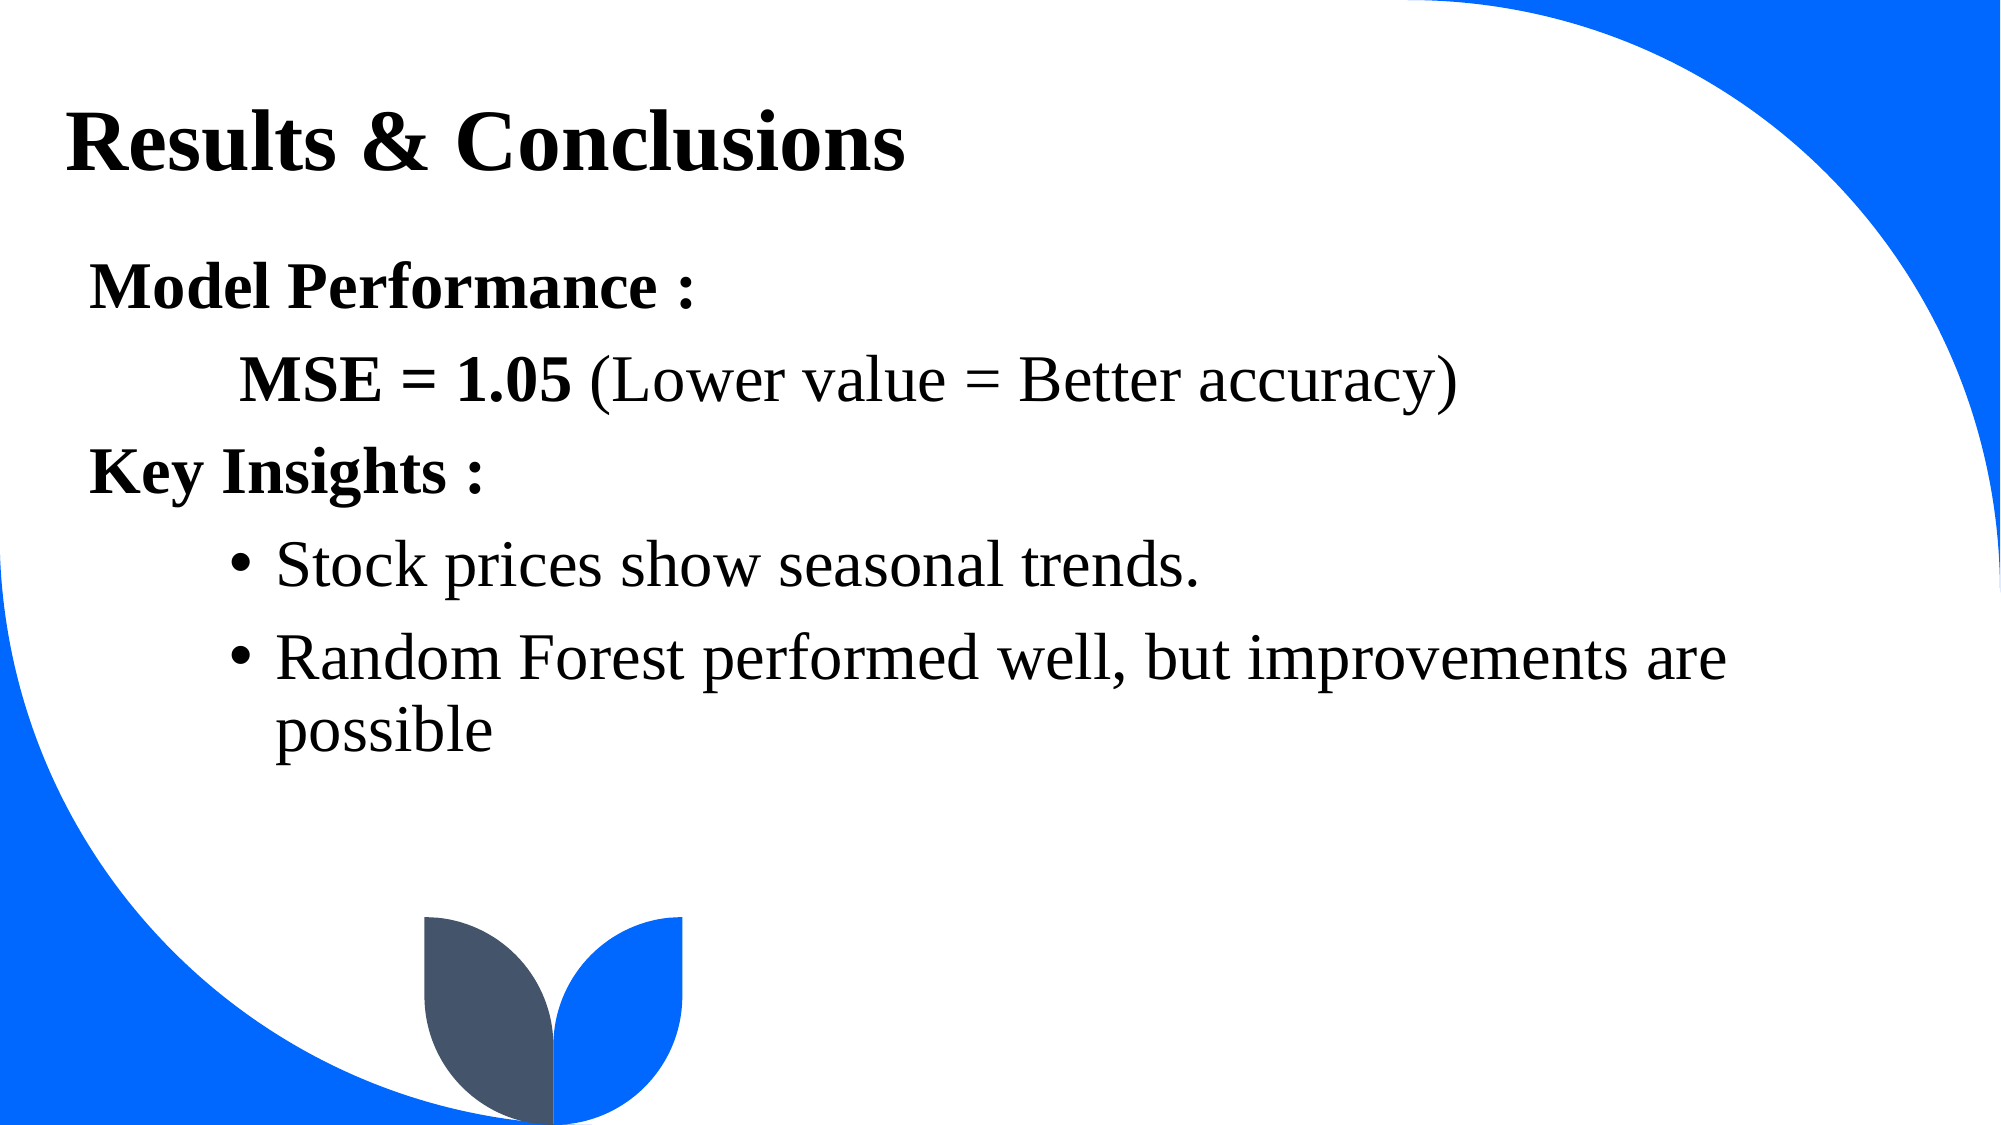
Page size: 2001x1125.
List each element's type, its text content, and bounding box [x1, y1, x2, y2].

list Model Performance : MSE = 1.05 (Lower value = Better accuracy) Key Insights : Stock prices show seasonal trends. Random Forest performed well, but improvements are possible [74, 243, 1900, 777]
title Results & Conclusions [50, 64, 1217, 196]
